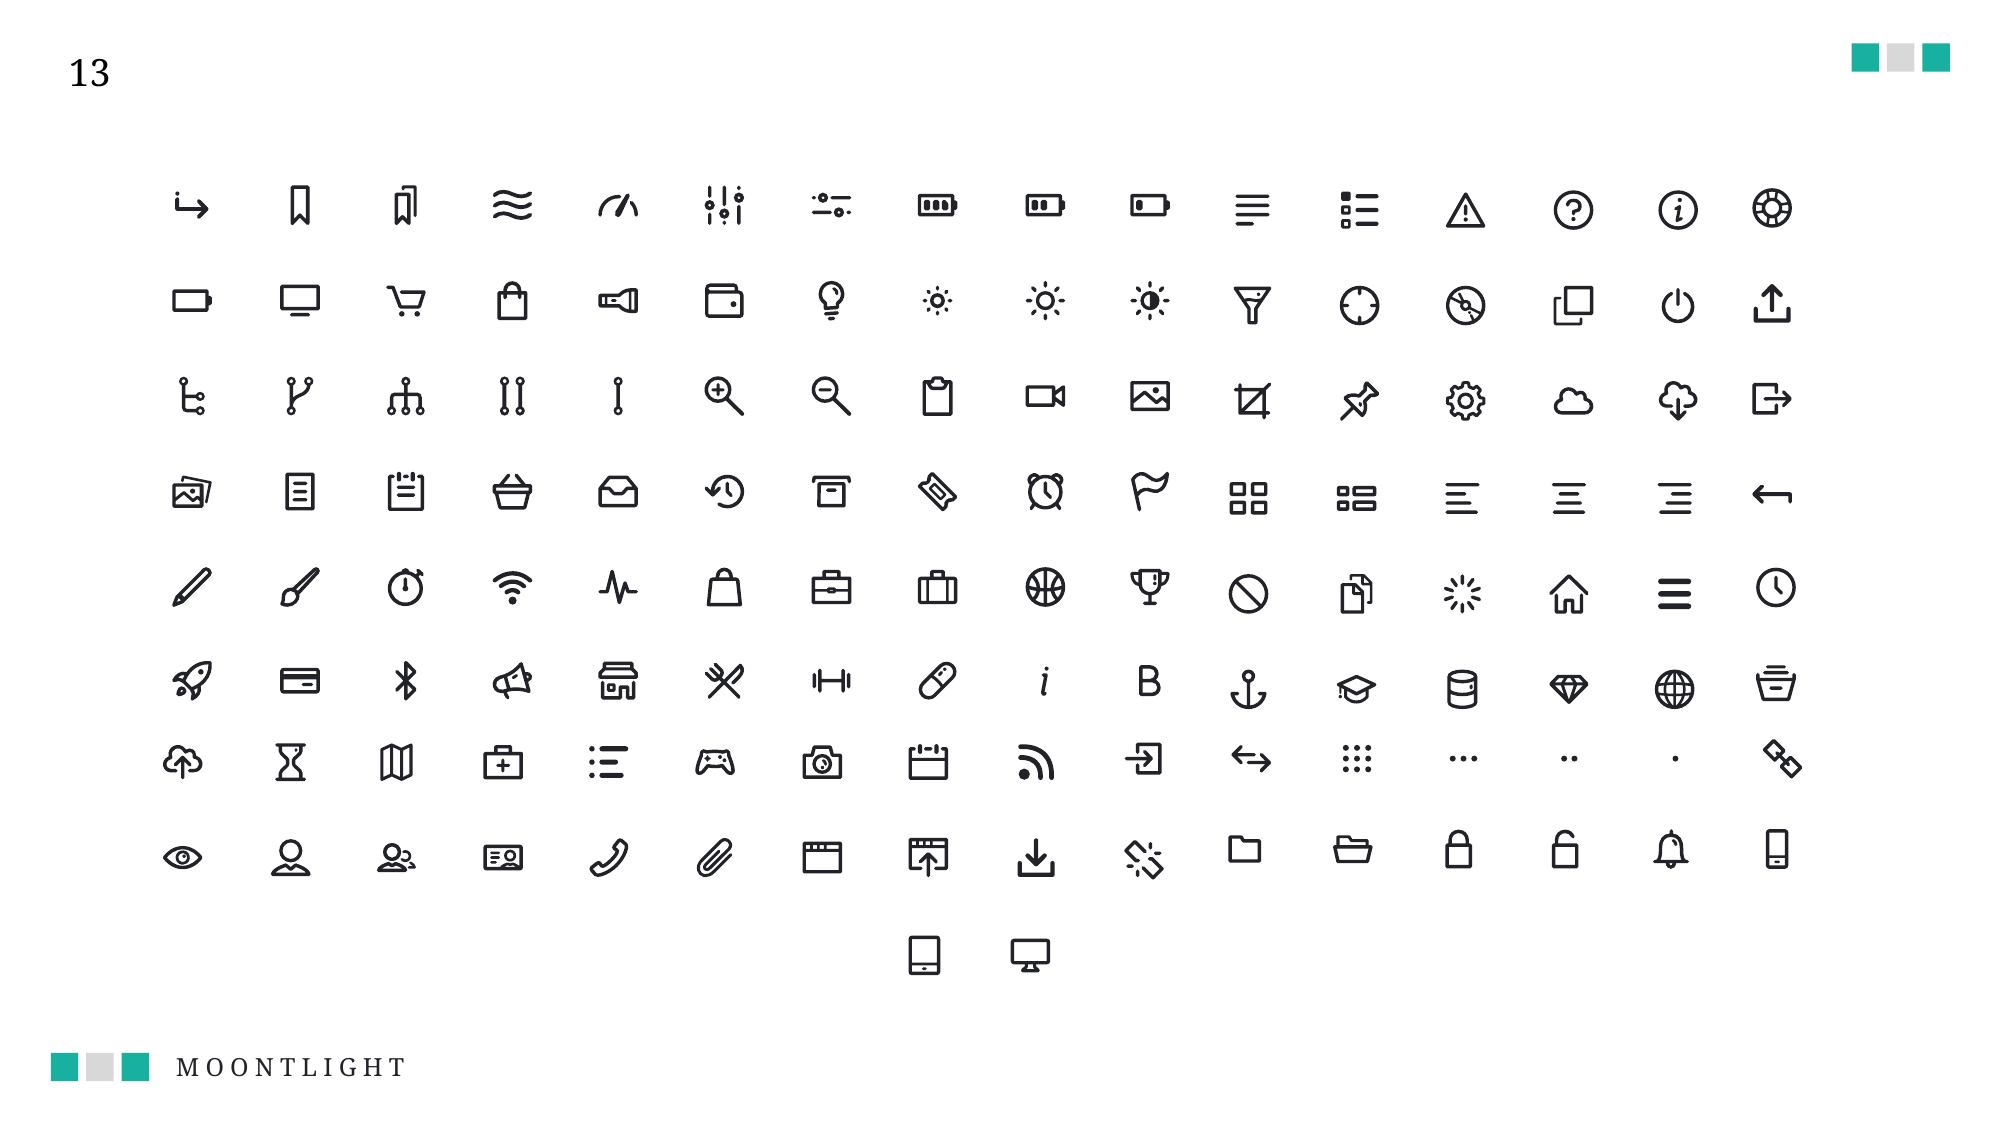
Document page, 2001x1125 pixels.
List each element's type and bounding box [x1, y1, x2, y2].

text_box [162, 185, 1803, 976]
